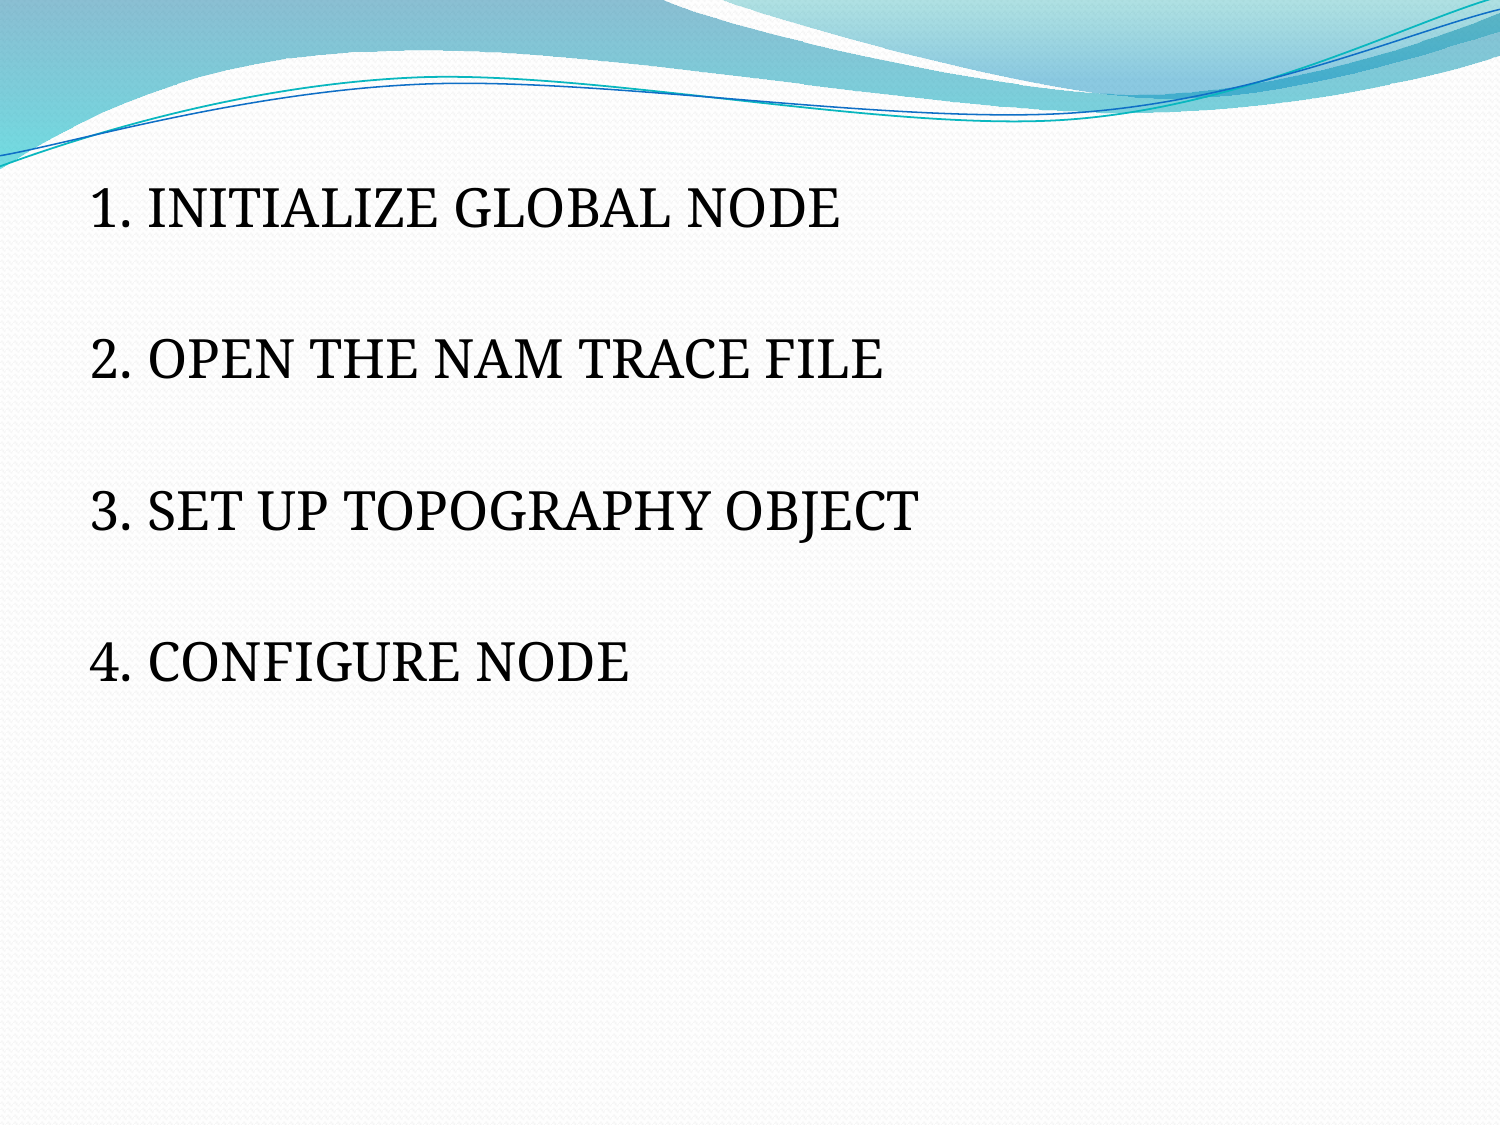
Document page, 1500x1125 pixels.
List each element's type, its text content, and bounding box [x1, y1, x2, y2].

list 1. INITIALIZE GLOBAL NODE 2. OPEN THE NAM TRACE FILE 3. SET UP TOPOGRAPHY OBJECT 4. CONFIGURE NODE [75, 90, 1425, 1038]
